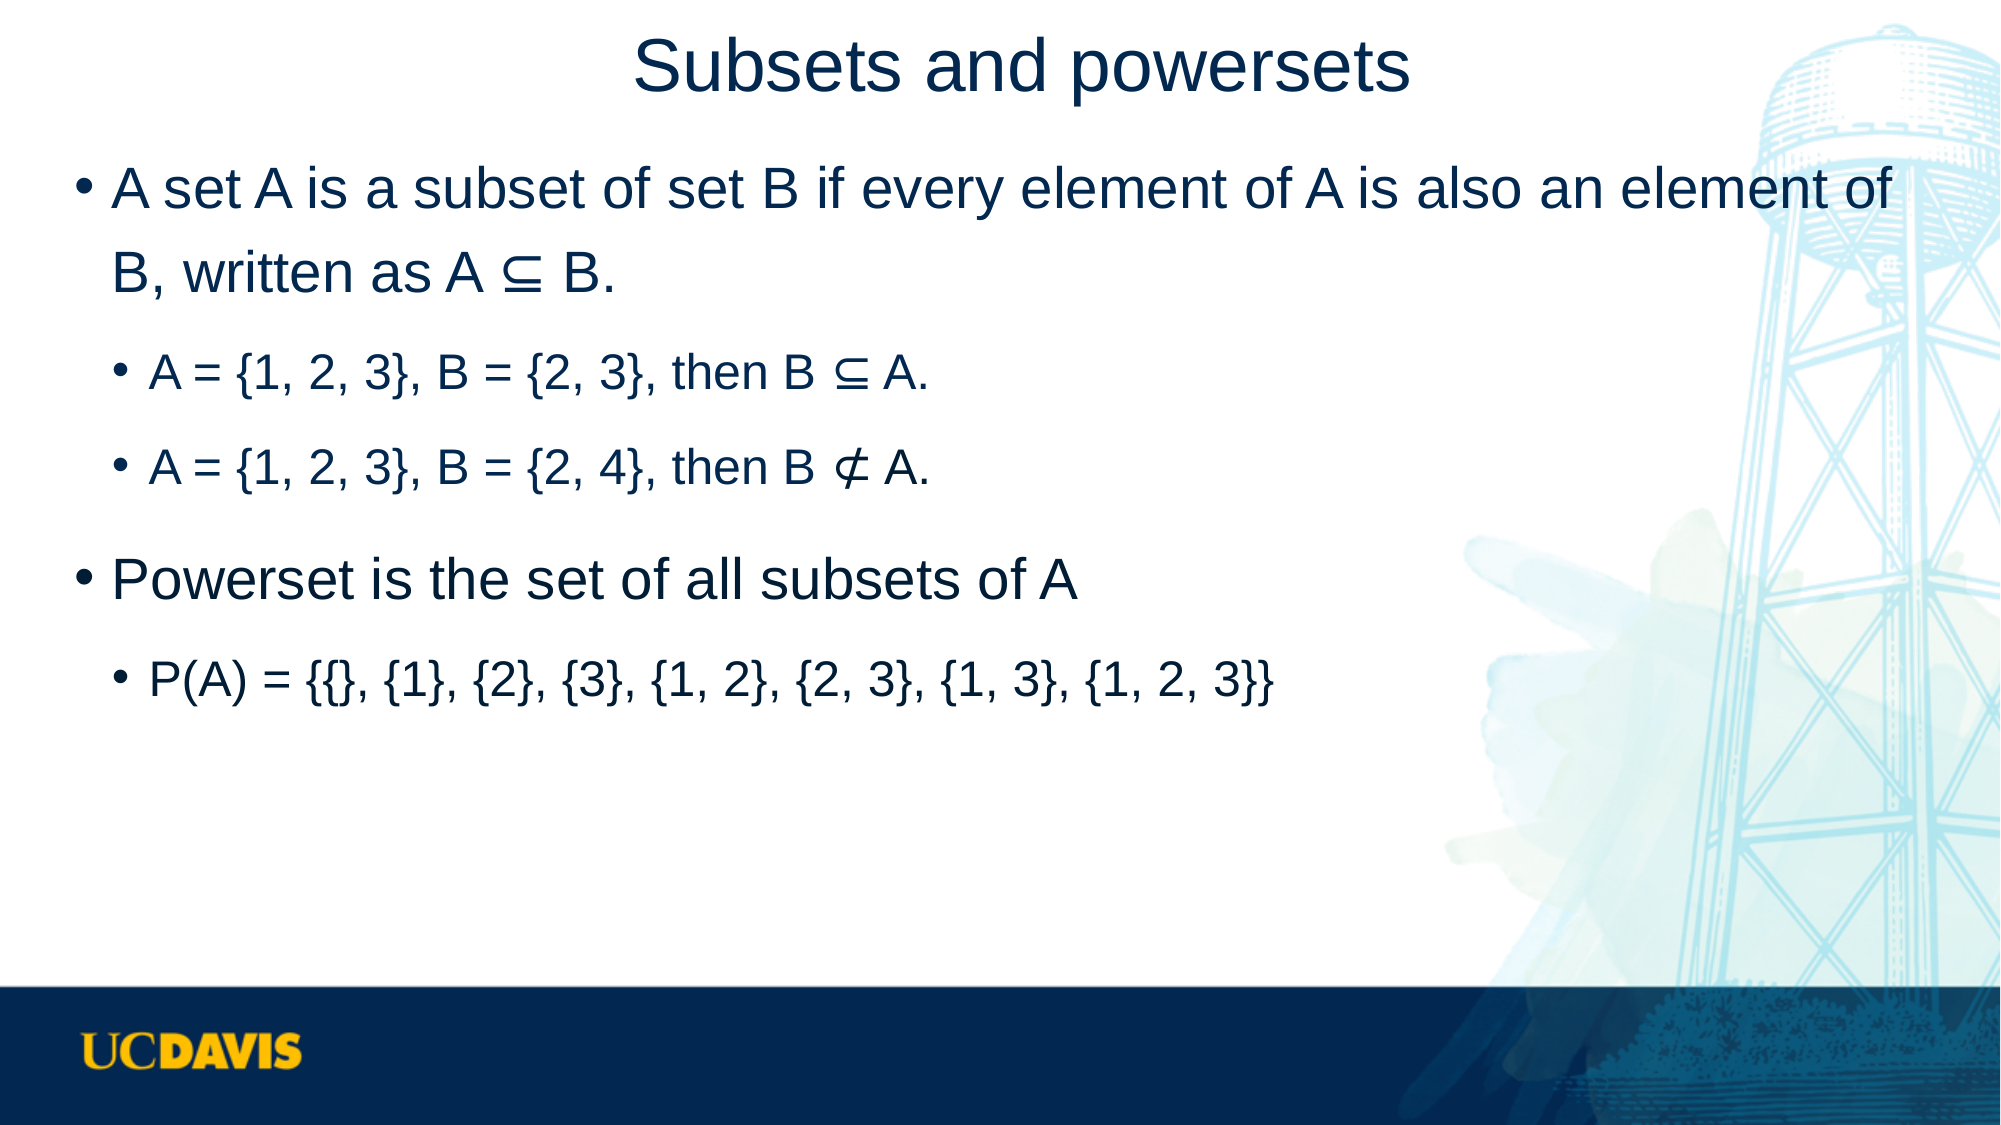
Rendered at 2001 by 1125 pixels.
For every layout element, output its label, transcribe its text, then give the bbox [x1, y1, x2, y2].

picture [0, 0, 2001, 1125]
title Subsets and powersets [0, 0, 2000, 115]
list A set A is a subset of set B if every element of A is also an element of B, written as A ⊆ B. A = {1, 2, 3}, B = {2, 3}, then B ⊆ A. A = {1, 2, 3}, B = {2, 4}, then B ⊄ A. Powerset is the set of all subsets of A P(A) = {{}, {1}, {2}, {3}, {1, 2}, {2, 3}, {1, 3}, {1, 2, 3}} [59, 128, 1938, 985]
